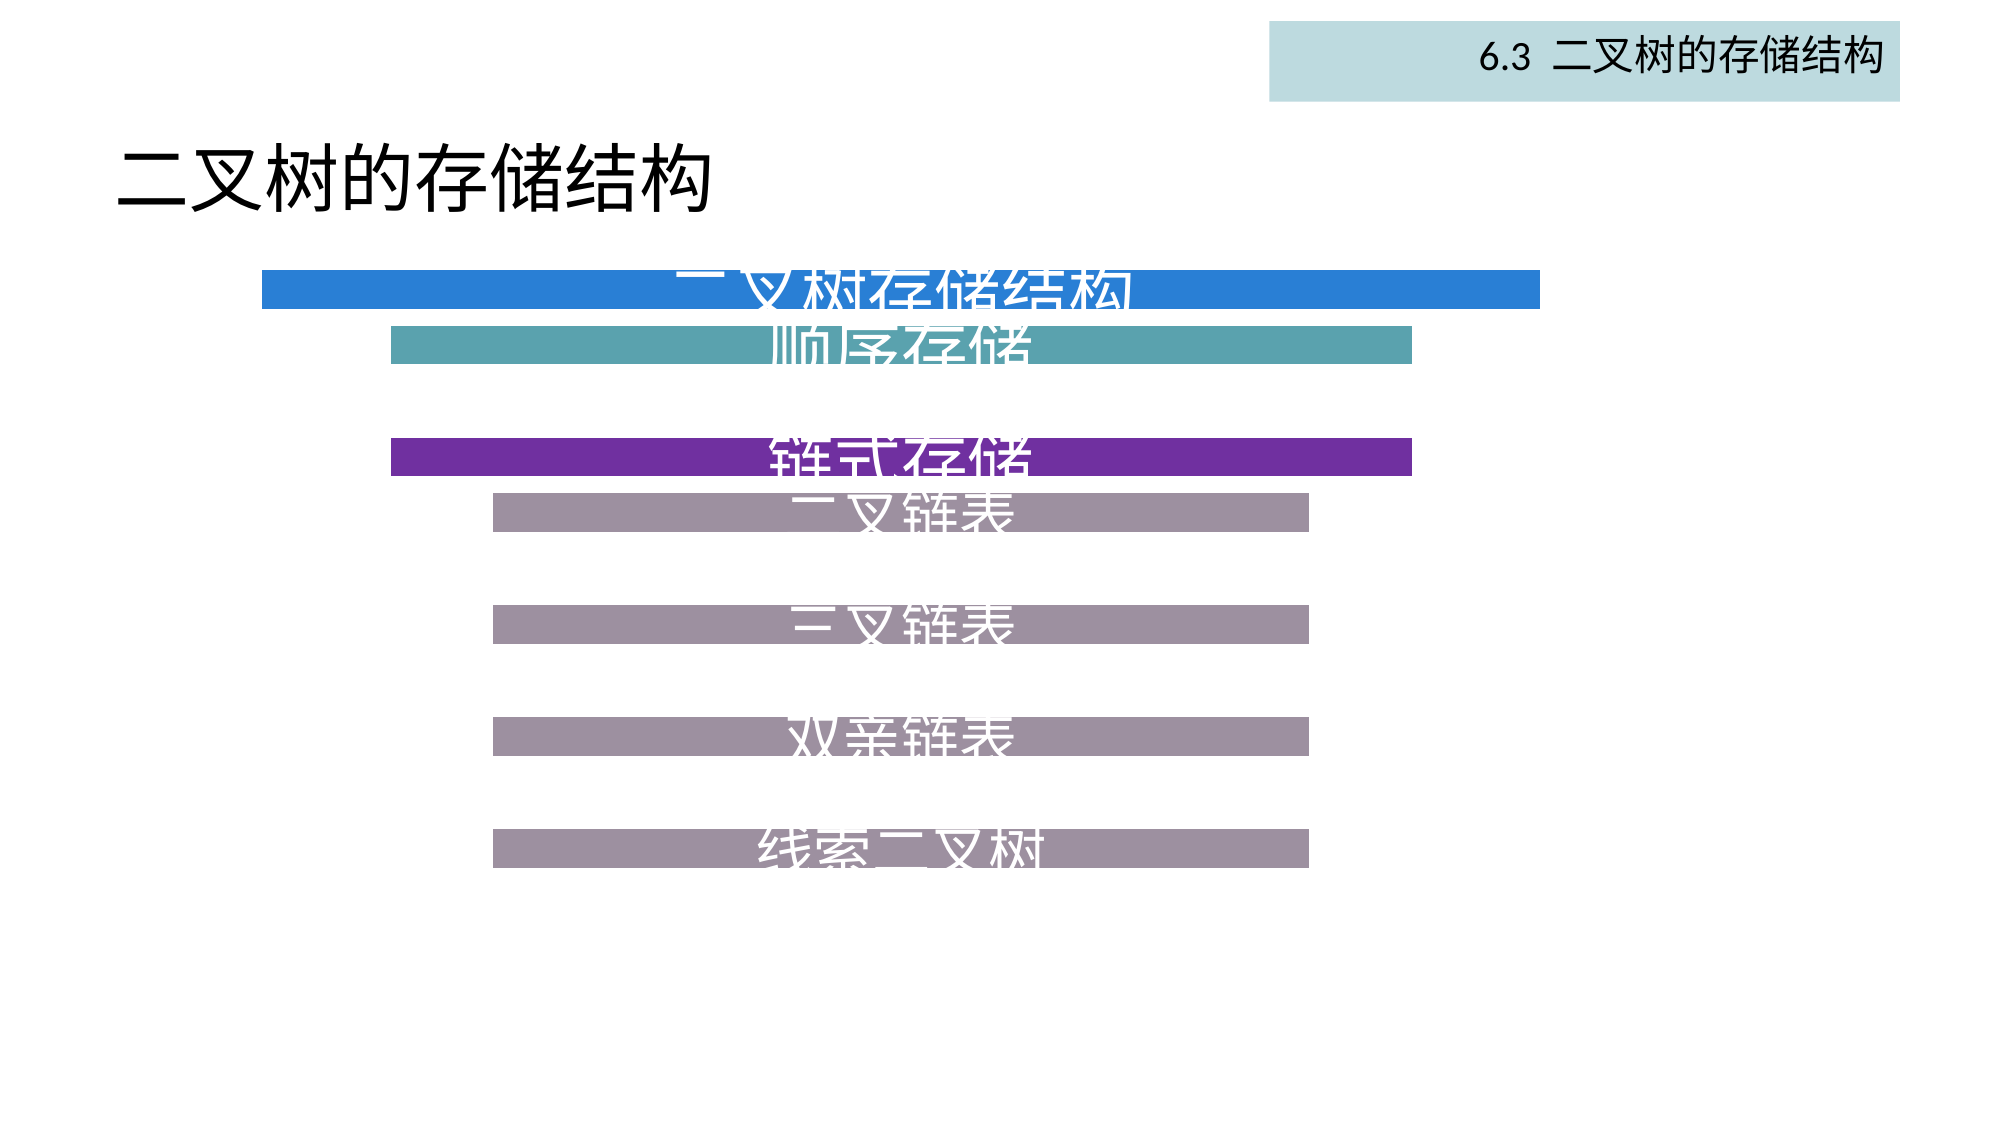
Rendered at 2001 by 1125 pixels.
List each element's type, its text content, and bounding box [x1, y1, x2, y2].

list 6.3 二叉树的存储结构 [1269, 21, 1900, 102]
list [99, 267, 1703, 982]
title 二叉树的存储结构 [99, 120, 1900, 233]
